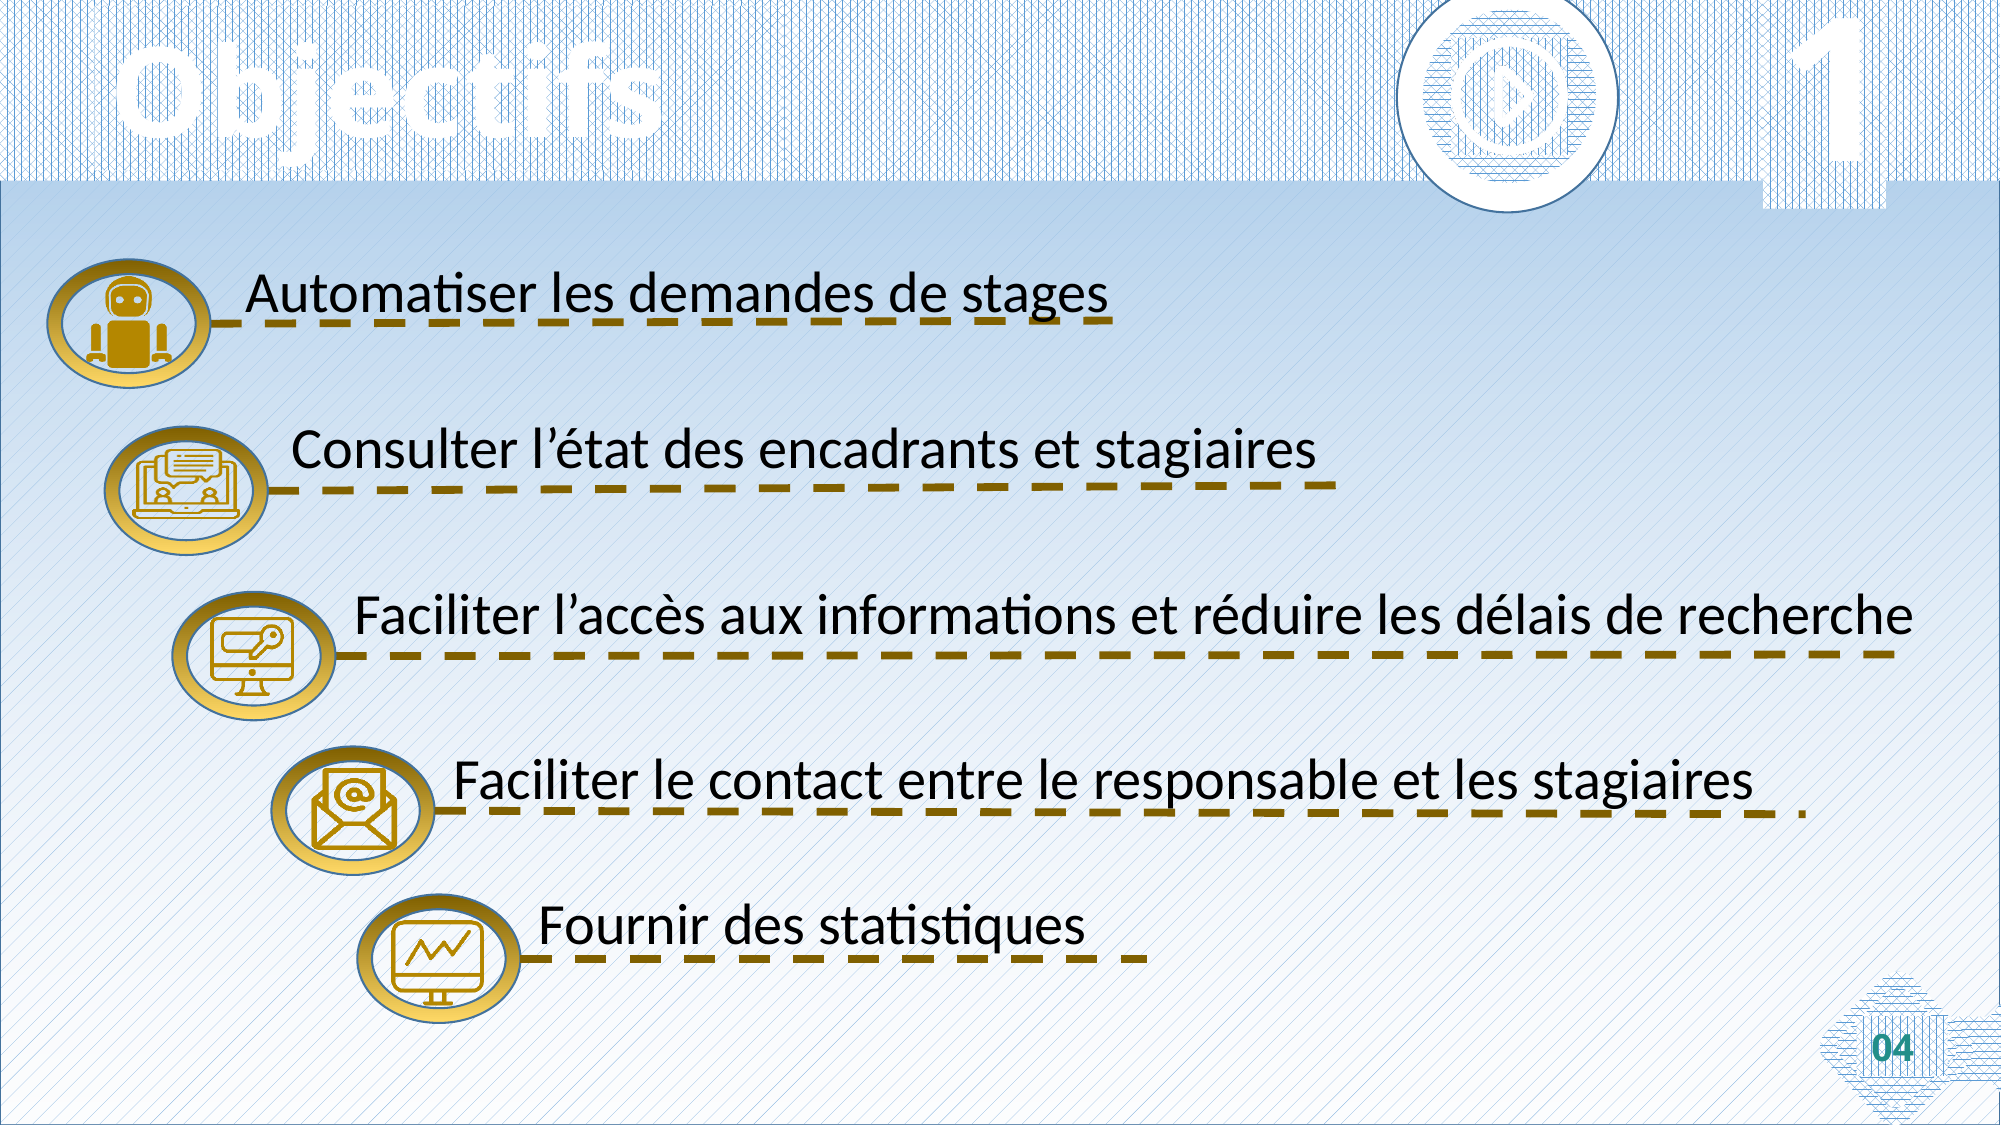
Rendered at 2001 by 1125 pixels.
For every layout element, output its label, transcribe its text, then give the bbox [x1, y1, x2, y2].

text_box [47, 246, 1982, 1023]
text_box [0, 182, 2000, 1125]
text_box [1421, 8, 1598, 184]
text_box [1886, 0, 2000, 182]
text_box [1836, 988, 2000, 1109]
picture [1451, 37, 1568, 155]
text_box [0, 0, 1445, 182]
text_box Objectifs [94, 5, 785, 171]
text_box [1570, 0, 1763, 182]
text_box 1 [1763, 0, 1886, 209]
text_box [1395, 0, 1620, 214]
